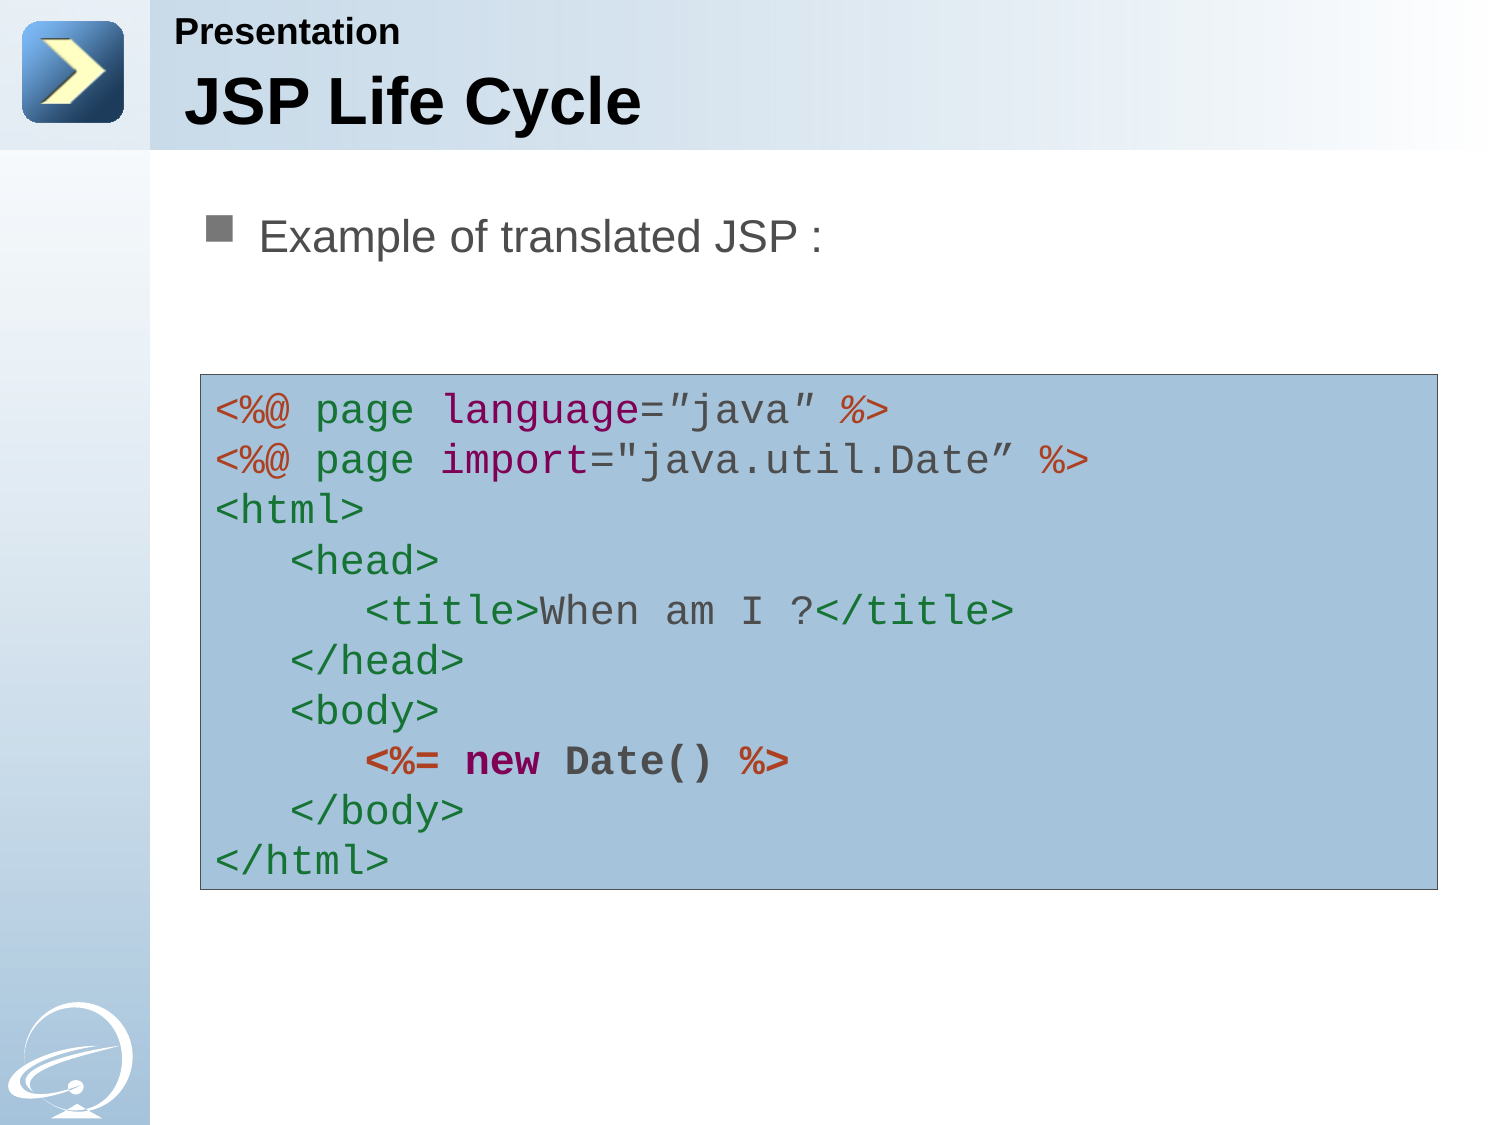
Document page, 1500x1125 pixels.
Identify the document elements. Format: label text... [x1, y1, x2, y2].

text_box <%@ page language="java" %> <%@ page import="java.util.Date” %> <html> <head> <title>When am I ?</title> </head> <body> <%= new Date() %> </body> </html> [200, 374, 1438, 890]
text_box Presentation [159, 0, 1500, 60]
text_box Example of translated JSP : [187, 199, 1450, 269]
picture [21, 19, 129, 127]
title JSP Life Cycle [169, 60, 1438, 141]
